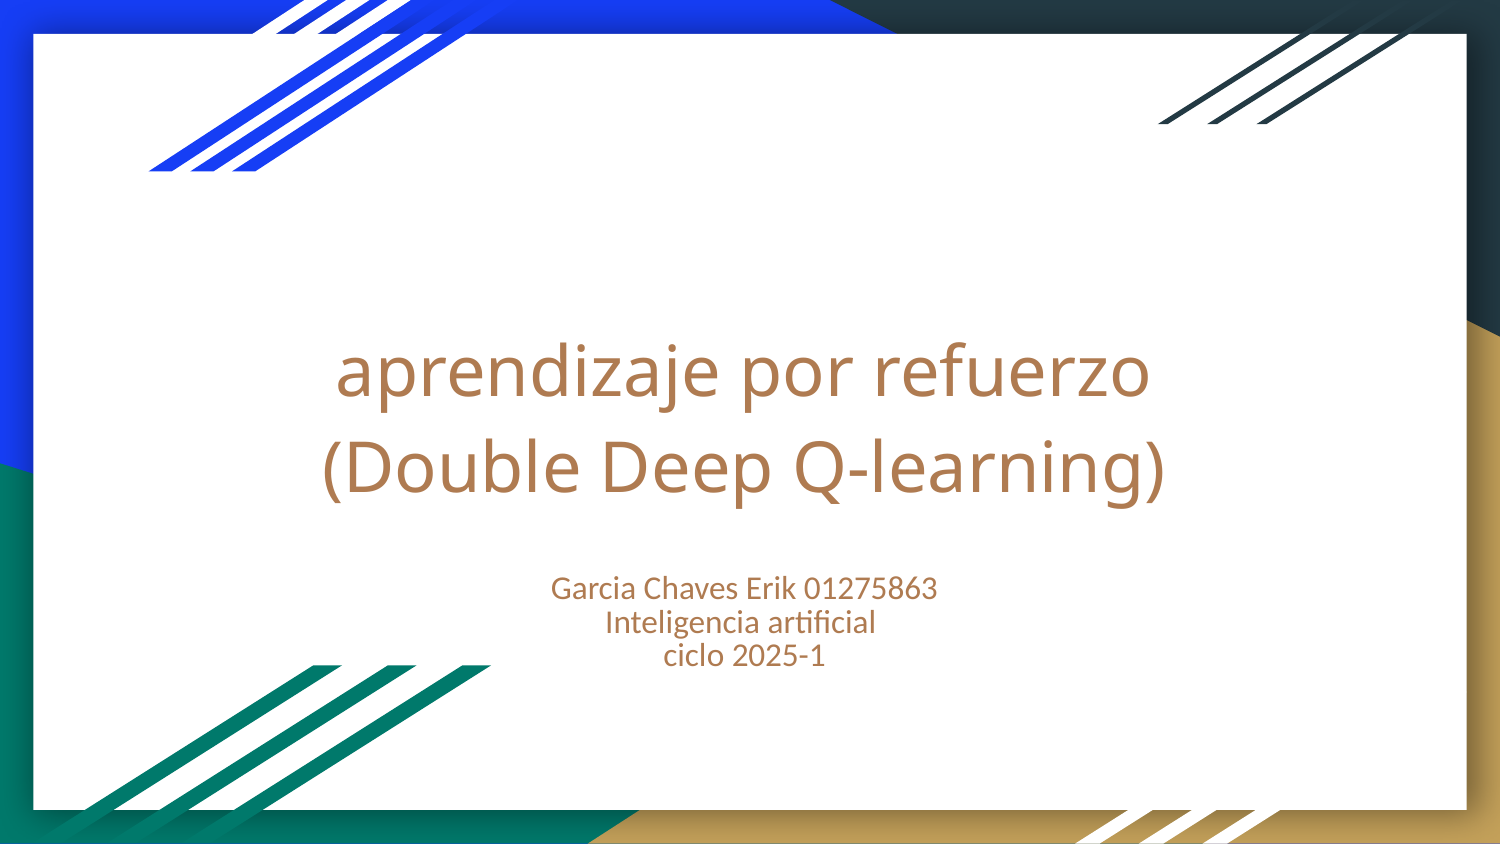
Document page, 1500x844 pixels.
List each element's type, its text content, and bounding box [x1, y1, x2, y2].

subtitle Garcia Chaves Erik 01275863 Inteligencia artificial ciclo 2025-1 [304, 559, 1185, 713]
title aprendizaje por refuerzo (Double Deep Q-learning) [304, 298, 1185, 537]
